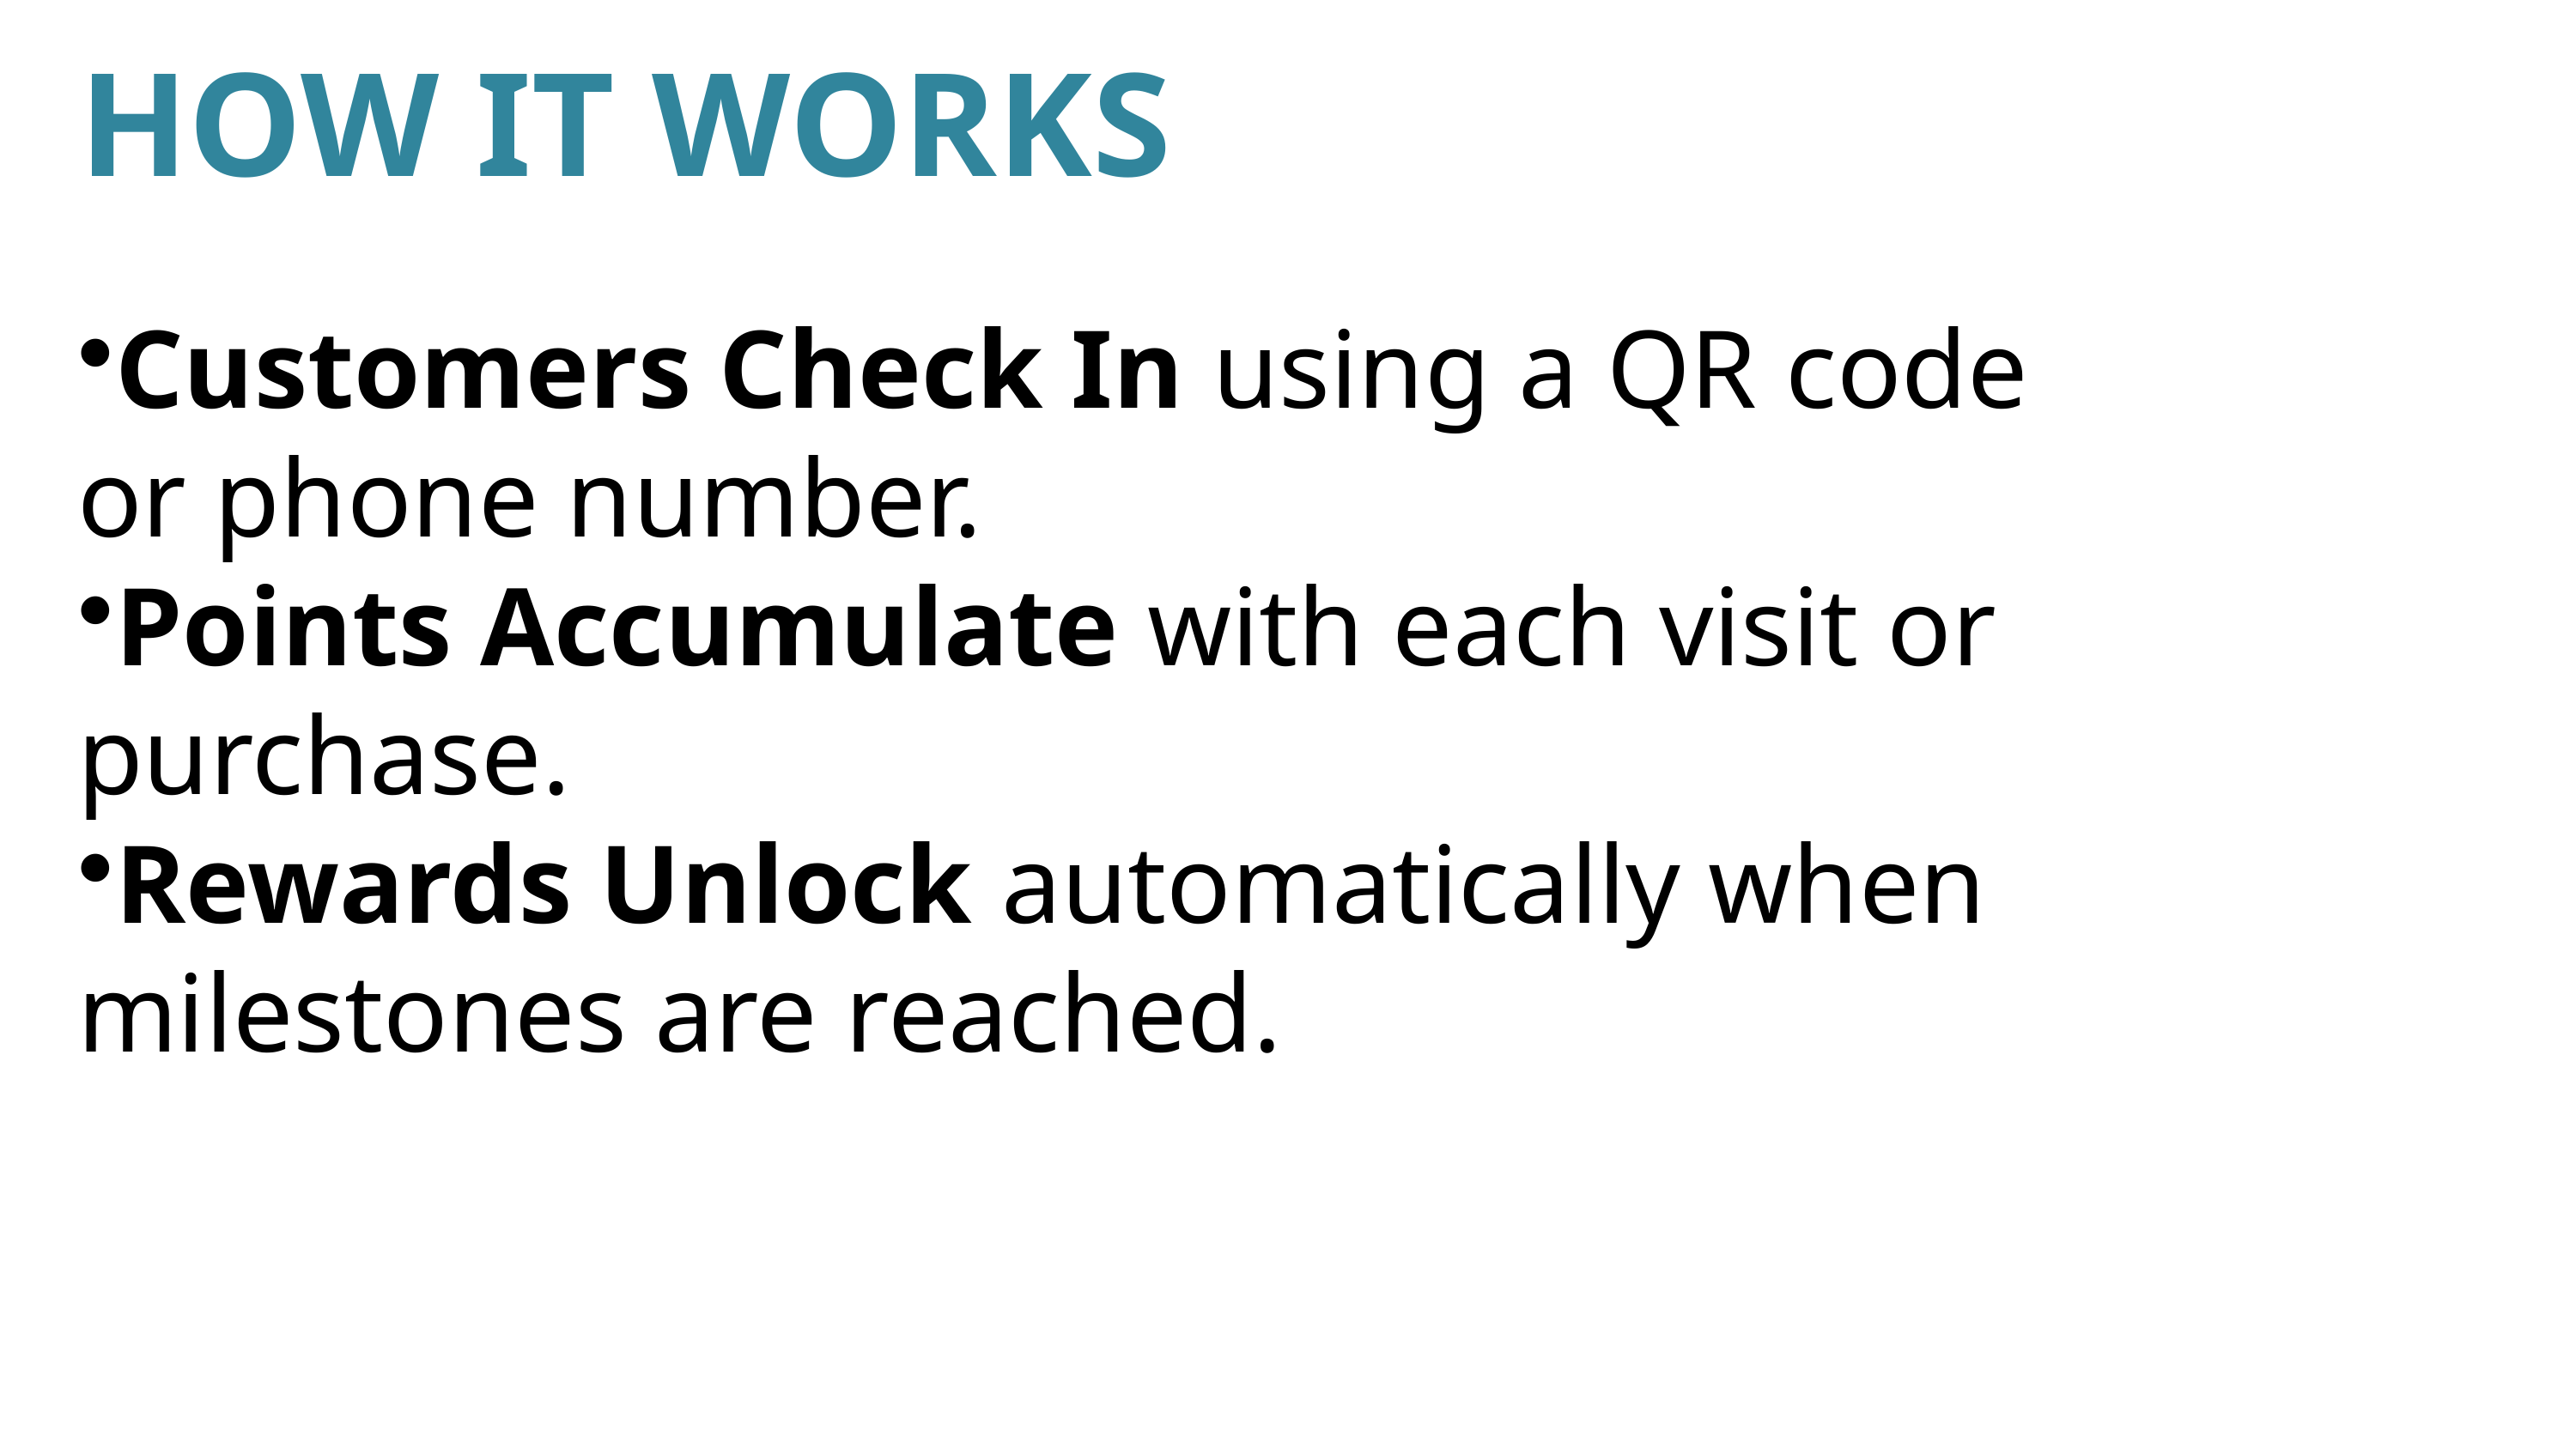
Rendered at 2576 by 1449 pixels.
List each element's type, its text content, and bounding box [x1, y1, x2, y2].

title HOW IT WORKS [64, 39, 1224, 200]
list Customers Check In using a QR code or phone number. Points Accumulate with each visit or purchase. Rewards Unlock automatically when milestones are reached. [64, 267, 2179, 1108]
